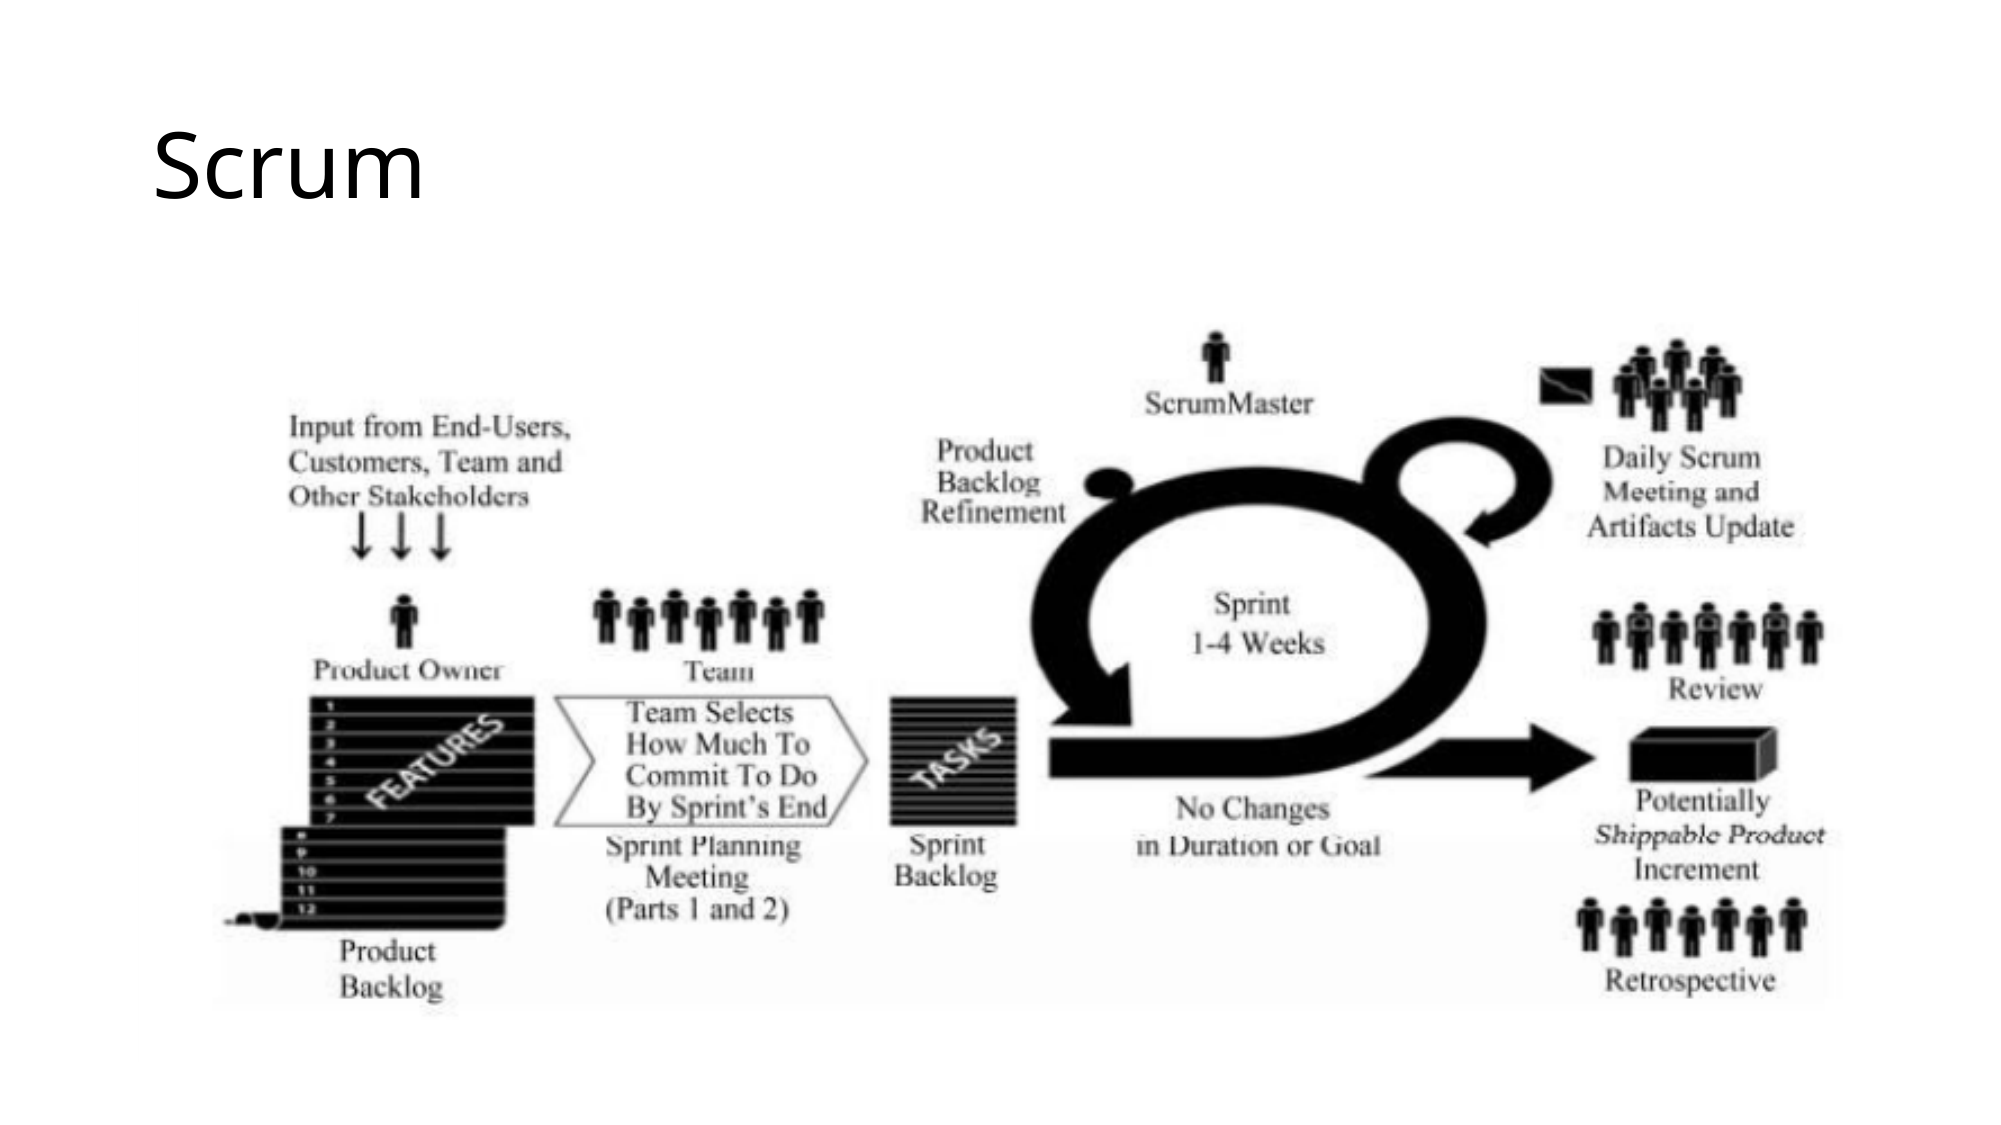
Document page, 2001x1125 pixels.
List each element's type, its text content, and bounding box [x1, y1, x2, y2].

picture [137, 299, 1984, 1062]
title Scrum [137, 59, 1863, 278]
